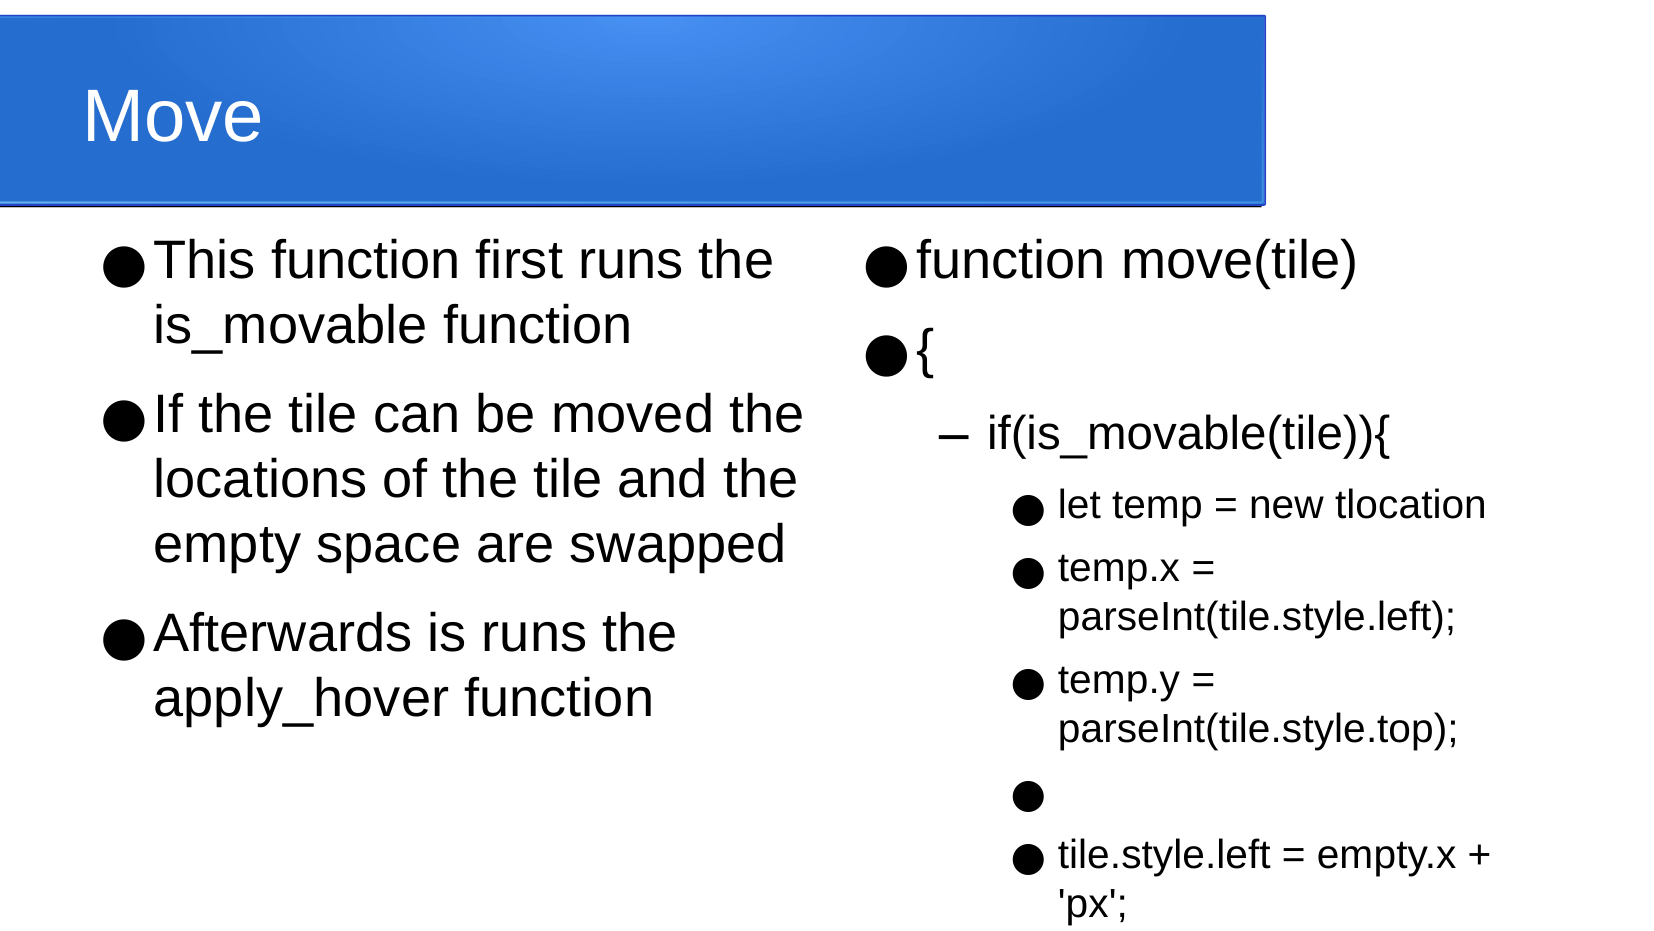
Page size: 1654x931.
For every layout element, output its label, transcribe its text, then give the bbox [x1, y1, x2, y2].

text_box This function first runs the is_movable function If the tile can be moved the locations of the tile and the empty space are swapped Afterwards is runs the apply_hover function [82, 224, 809, 764]
text_box Move [82, 35, 1235, 189]
picture [0, 13, 1269, 211]
text_box function move(tile) { if(is_movable(tile)){ let temp = new tlocation temp.x = parseInt(tile.style.left); temp.y = parseInt(tile.style.top); tile.style.left = empty.x + 'px'; tile.style.top = empty.y + 'px'; empty.x = temp.x; empty.y = temp.y; apply_hover() } } [845, 224, 1572, 764]
